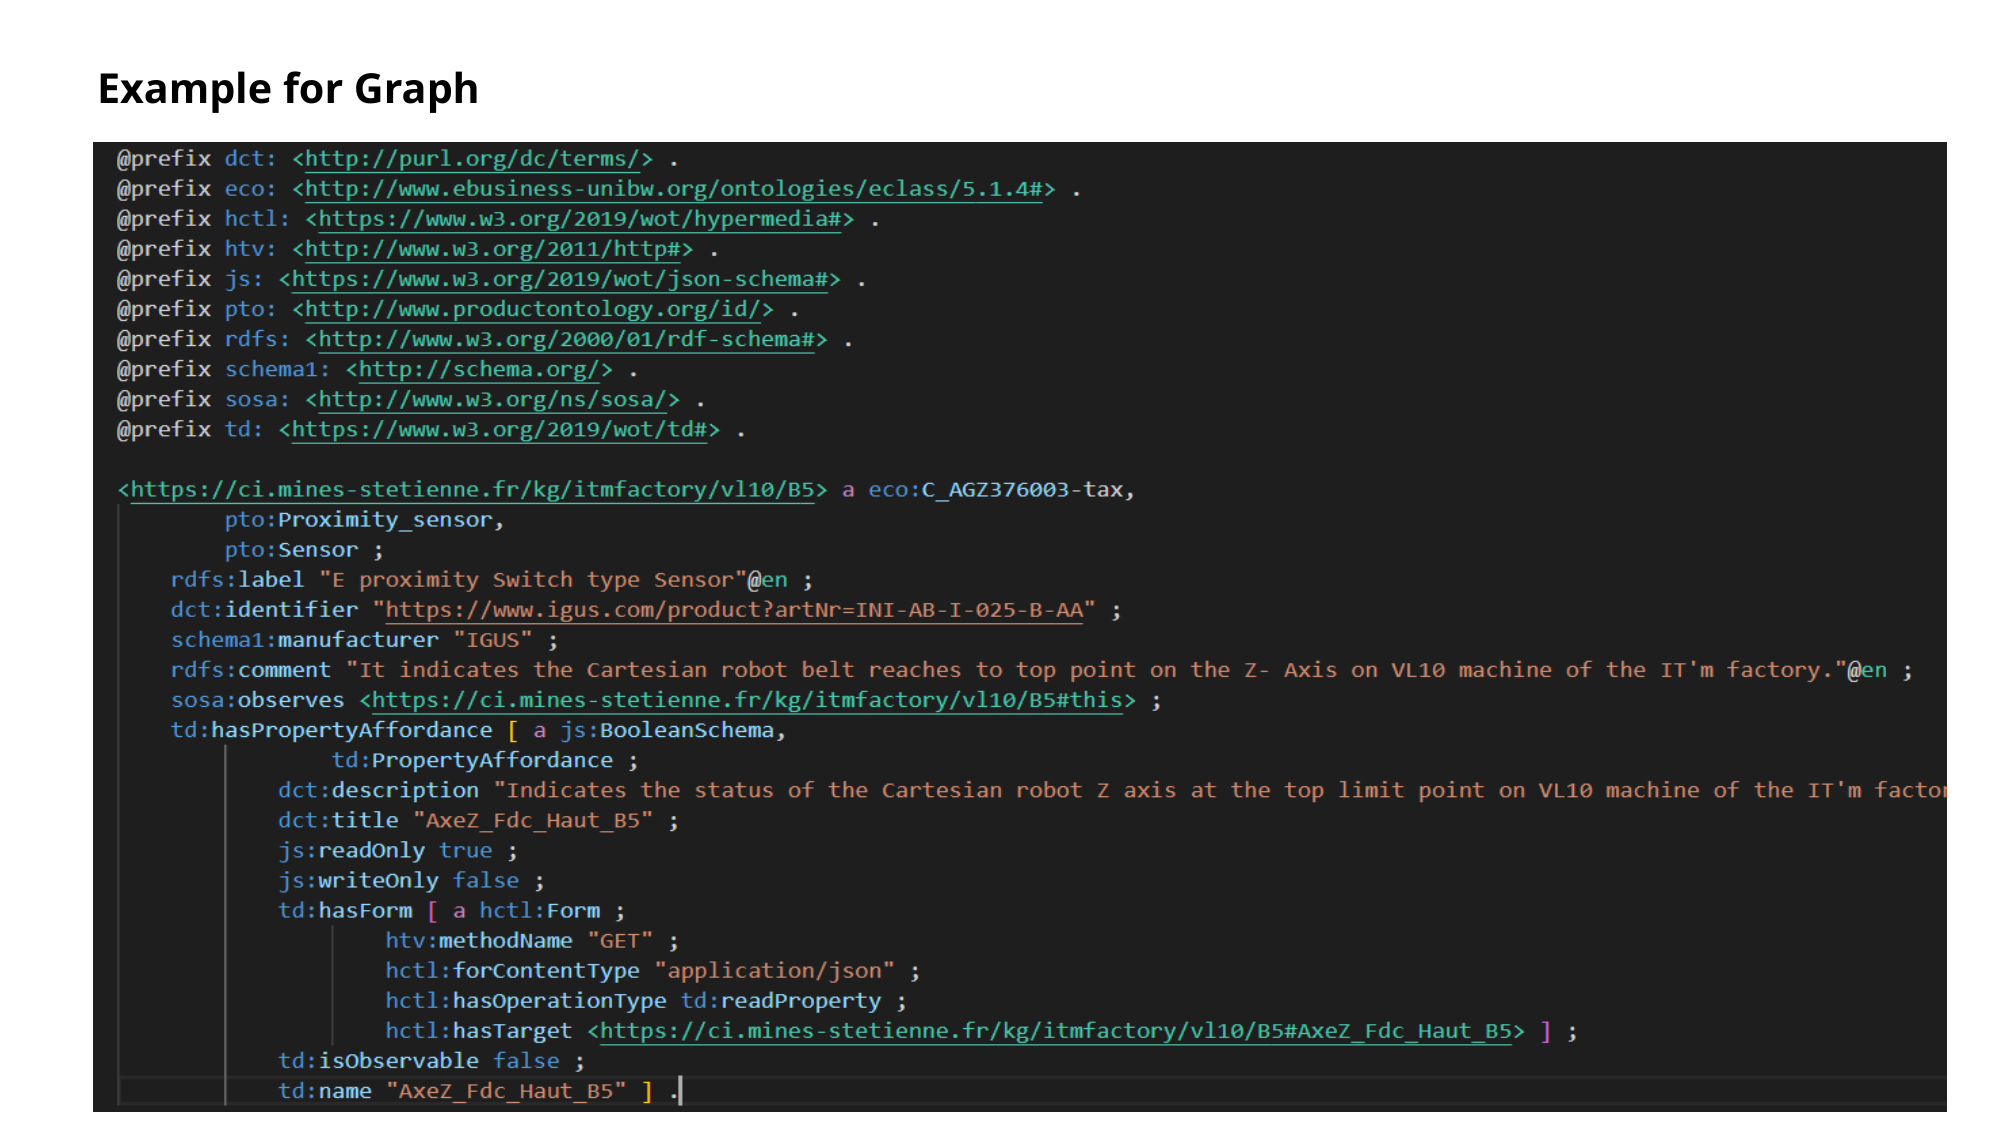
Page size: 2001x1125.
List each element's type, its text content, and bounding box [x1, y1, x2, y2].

title Example for Graph [82, 59, 1863, 120]
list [93, 141, 1947, 1112]
